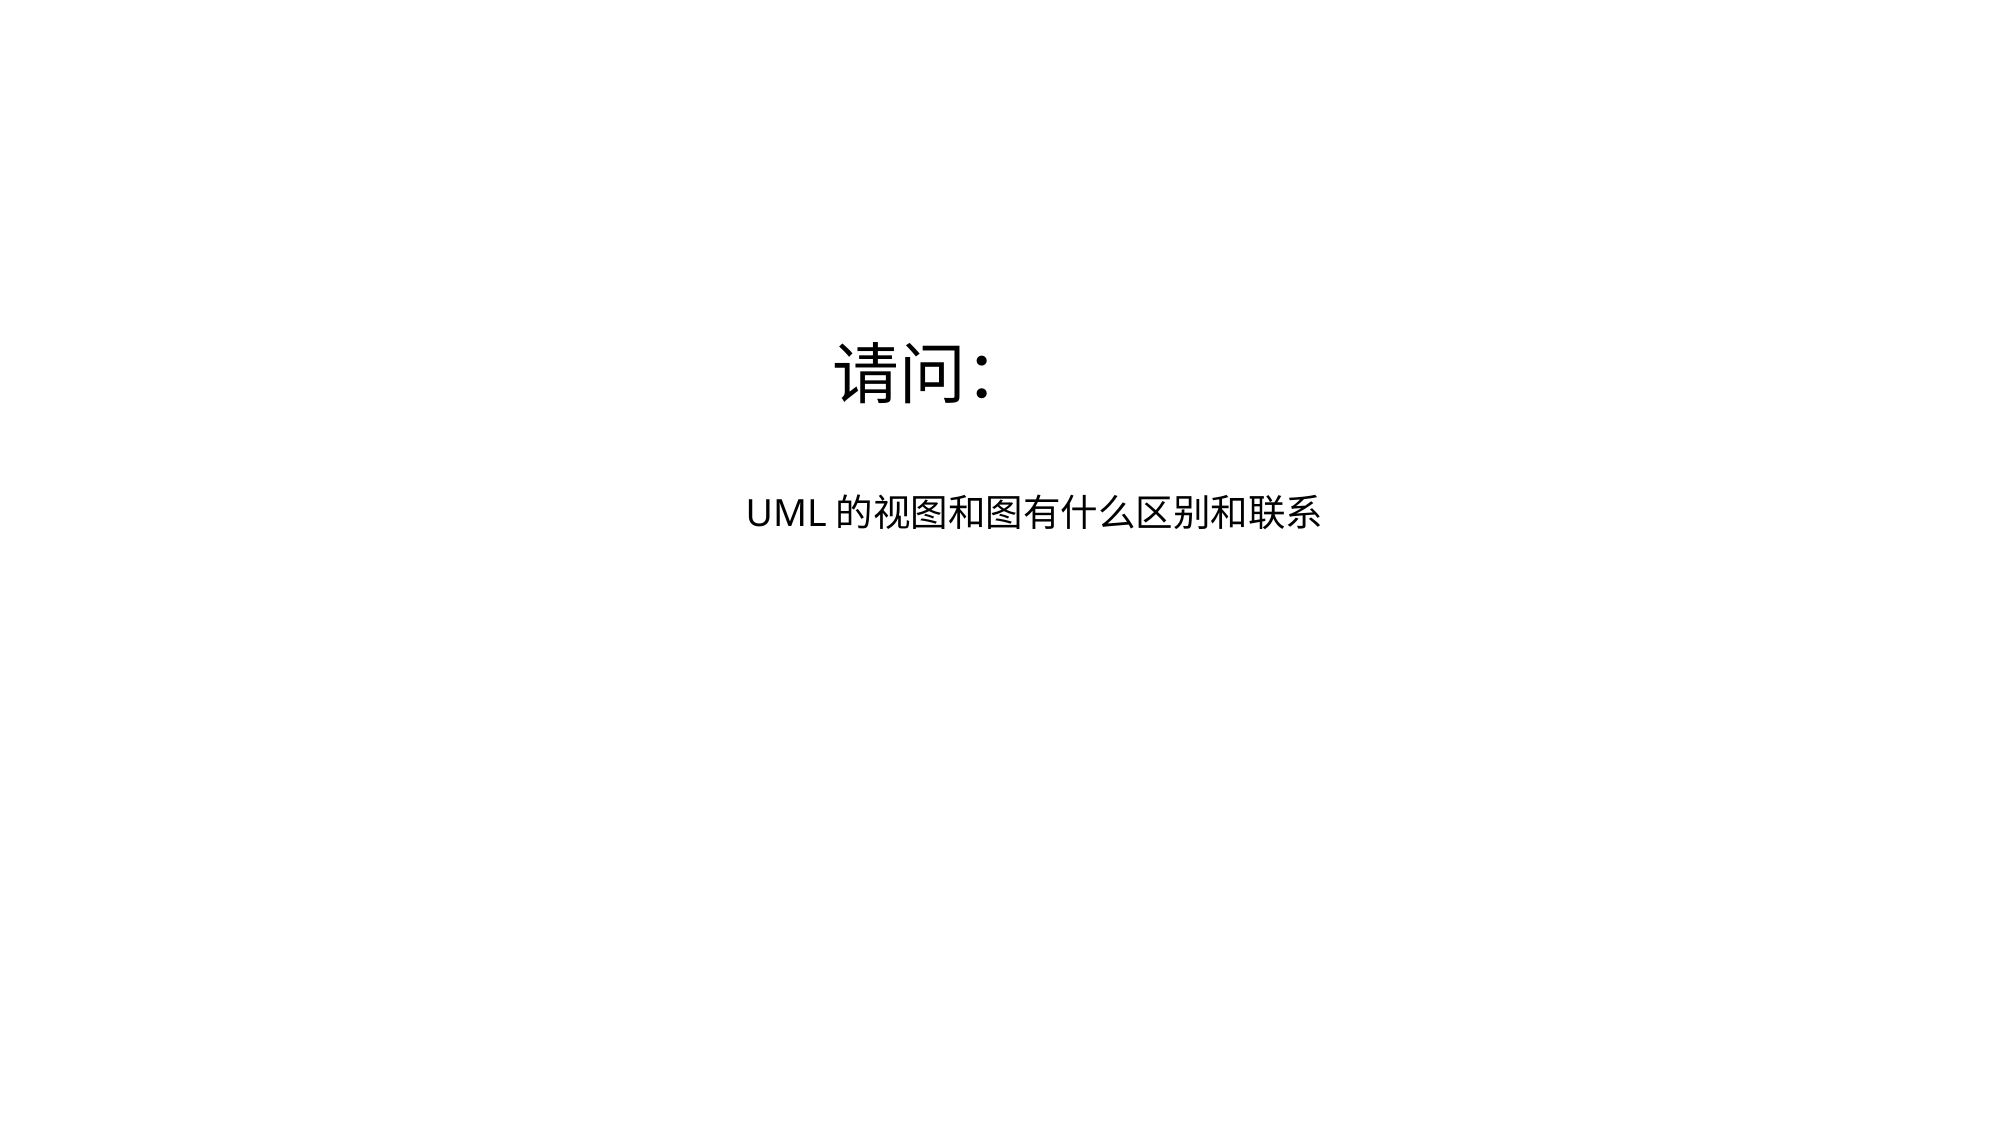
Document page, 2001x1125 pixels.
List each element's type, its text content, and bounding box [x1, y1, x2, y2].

text_box 请问： [817, 324, 1048, 420]
text_box UML的视图和图有什么区别和联系 [730, 481, 1339, 542]
